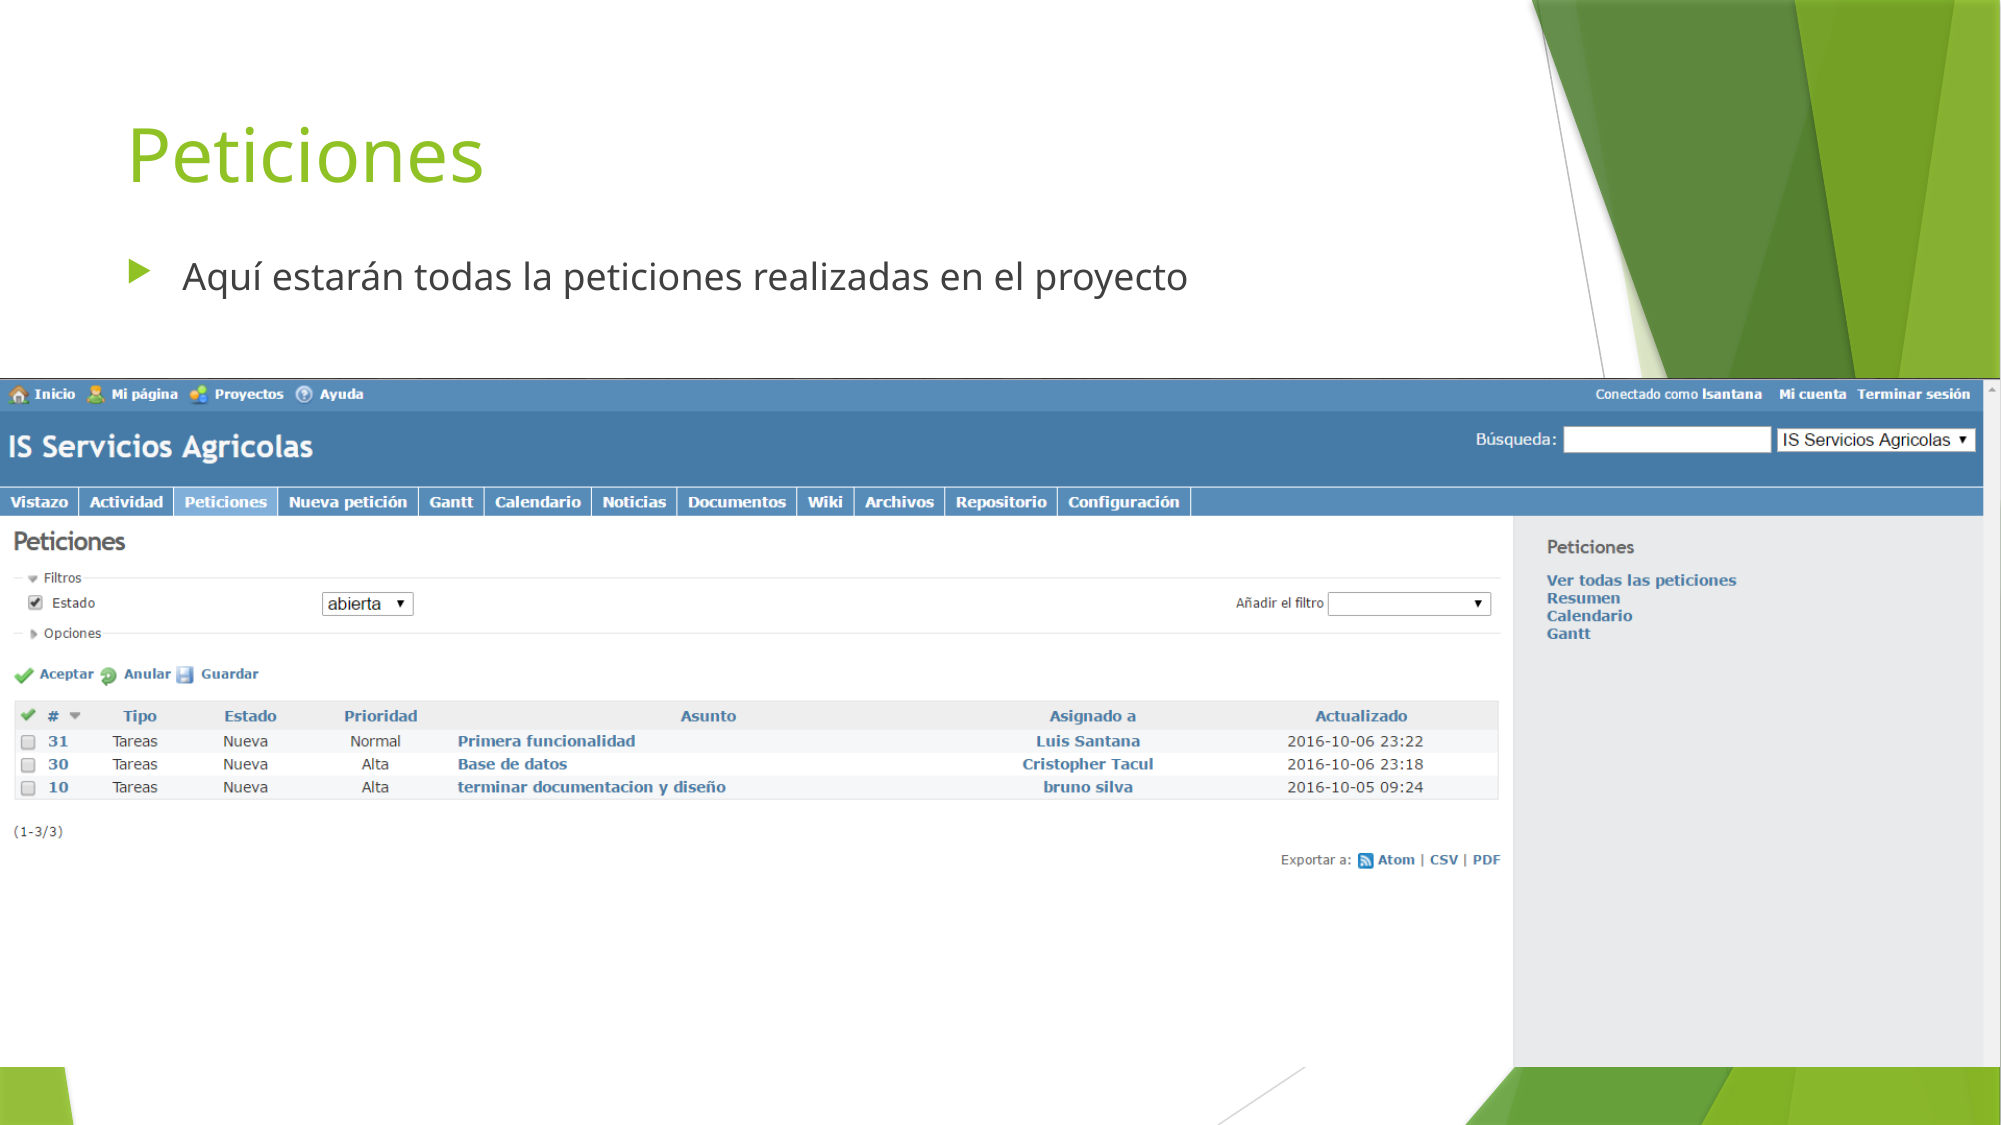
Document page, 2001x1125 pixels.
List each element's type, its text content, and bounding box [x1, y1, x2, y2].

picture [0, 377, 2000, 1067]
title Peticiones [111, 99, 1522, 245]
list Aquí estarán todas la peticiones realizadas en el proyecto [111, 245, 1522, 375]
